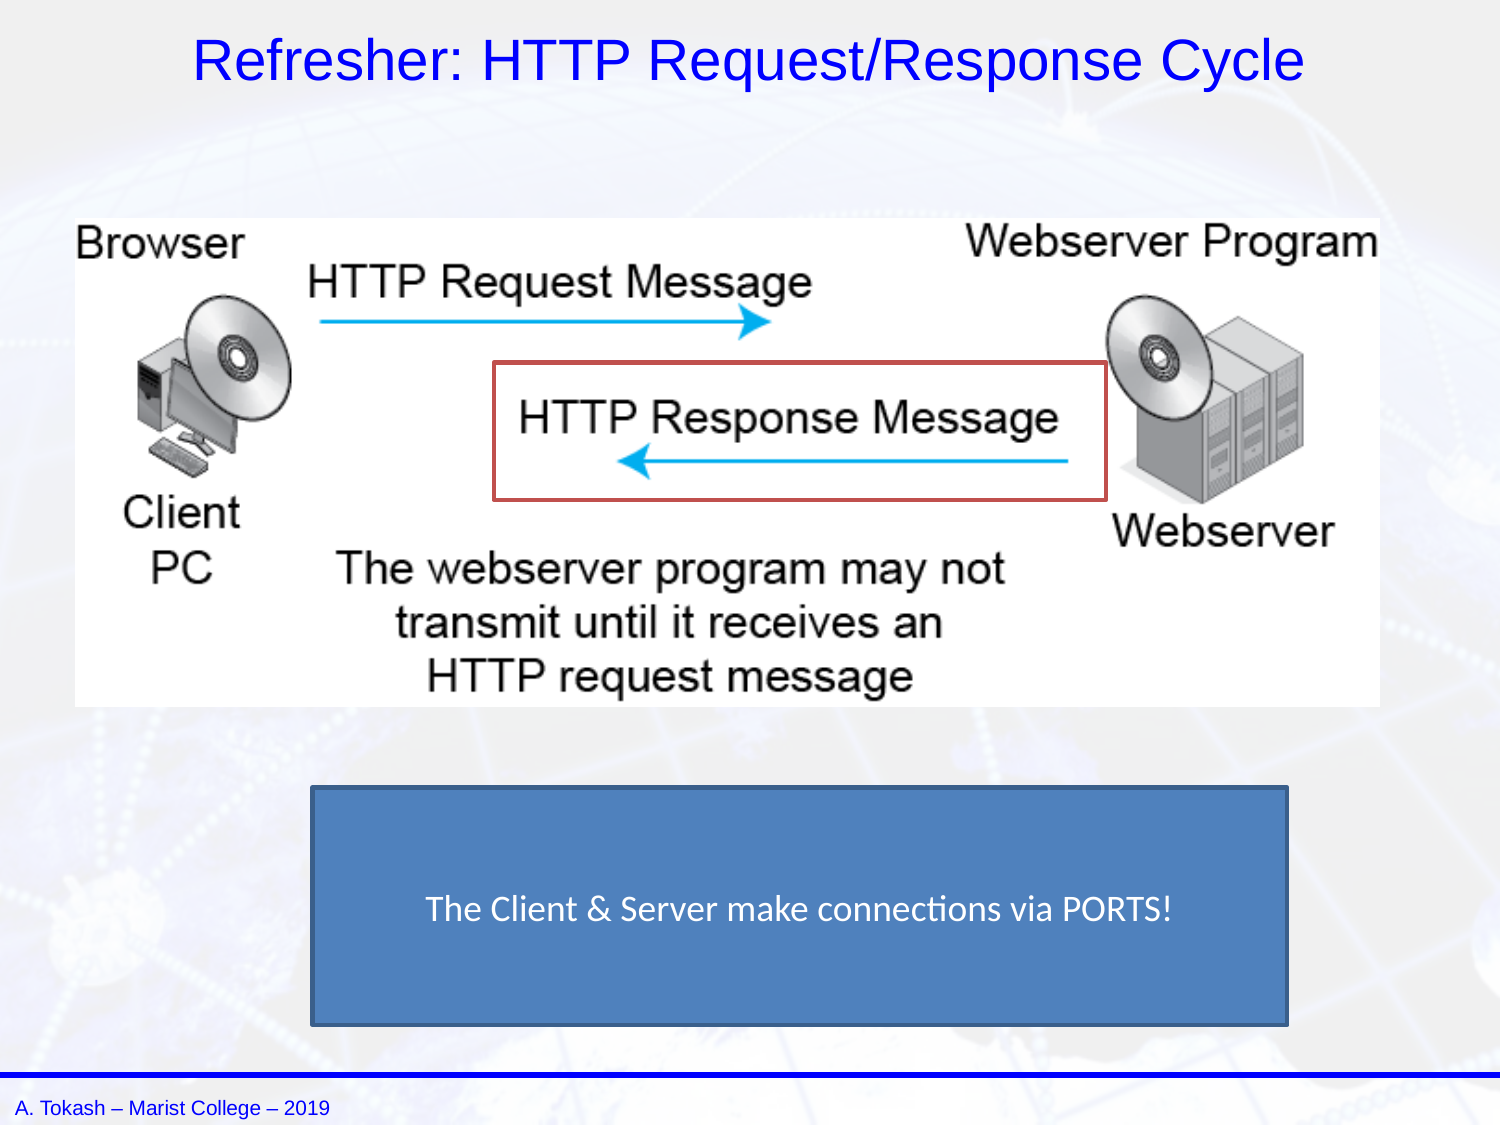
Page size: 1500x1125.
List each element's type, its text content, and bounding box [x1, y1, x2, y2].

title Refresher: HTTP Request/Response Cycle [74, 14, 1426, 101]
text_box The Client & Server make connections via PORTS! [310, 785, 1289, 1027]
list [74, 218, 1381, 707]
